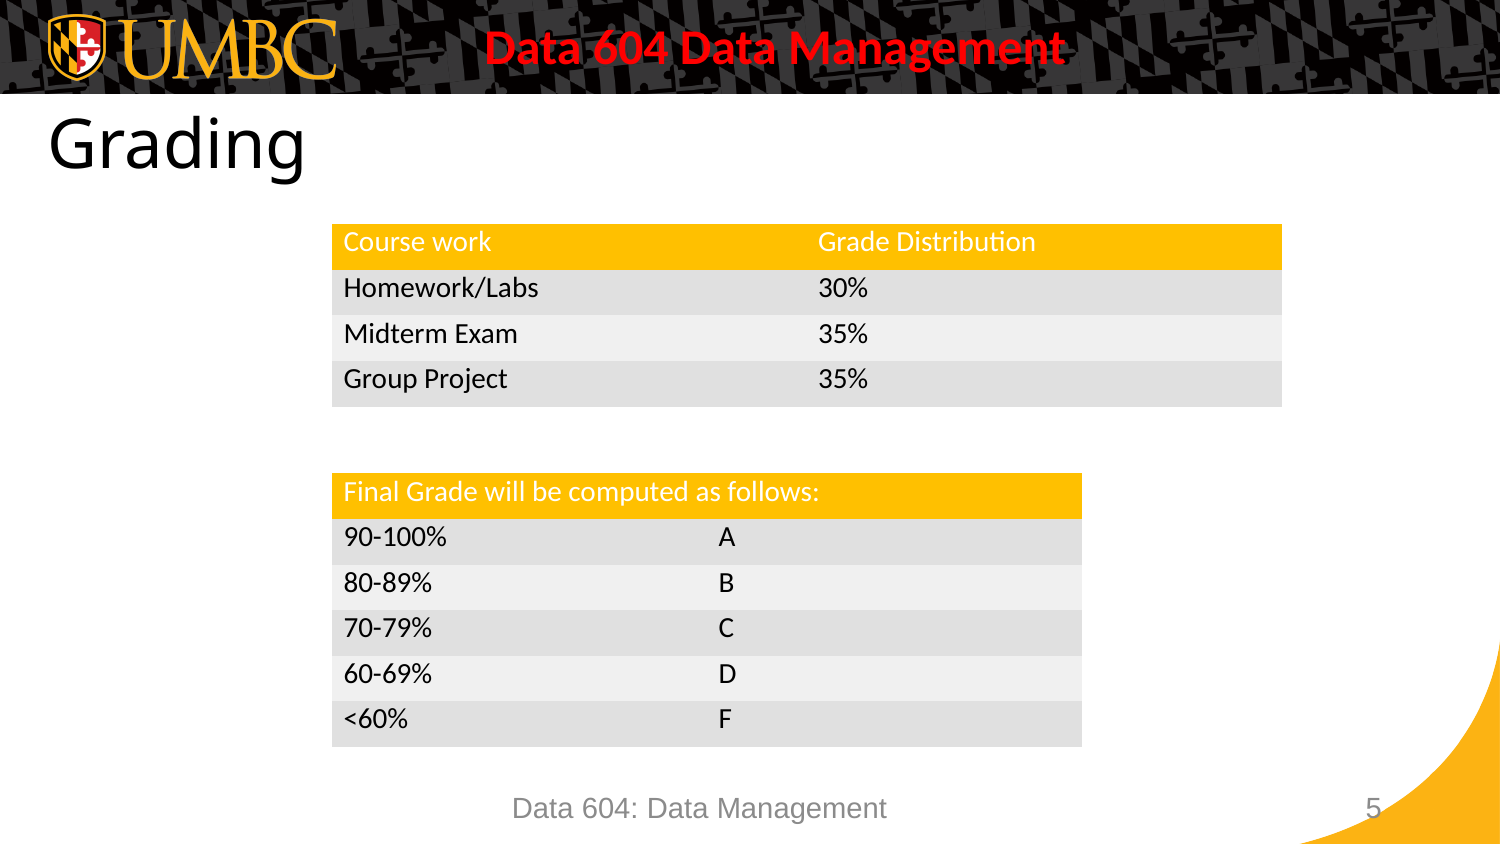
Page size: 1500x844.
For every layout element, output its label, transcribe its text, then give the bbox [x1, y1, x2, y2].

table_cell <60% [332, 701, 707, 747]
table_header Grade Distribution [807, 224, 1282, 270]
table_cell 35% [807, 361, 1282, 407]
title Grading [33, 100, 983, 194]
table_cell 60-69% [332, 656, 707, 701]
footer Data 604: Data Management [496, 782, 1004, 827]
table_cell 90-100% [332, 519, 707, 565]
table_cell C [707, 610, 1082, 656]
table_header Course work [332, 224, 807, 270]
picture [1299, 639, 1500, 844]
table_cell Homework/Labs [332, 270, 807, 315]
table_cell 35% [807, 315, 1282, 361]
table_cell Group Project [332, 361, 807, 407]
table_cell A [707, 519, 1082, 565]
table_cell Midterm Exam [332, 315, 807, 361]
table_cell D [707, 656, 1082, 701]
slide_number 5 [1059, 782, 1397, 827]
table_cell B [707, 565, 1082, 610]
picture [0, 0, 1500, 94]
table_cell 30% [807, 270, 1282, 315]
table_cell 70-79% [332, 610, 707, 656]
table_cell F [707, 701, 1082, 747]
table_header Final Grade will be computed as follows: [332, 473, 1082, 519]
table_cell 80-89% [332, 565, 707, 610]
